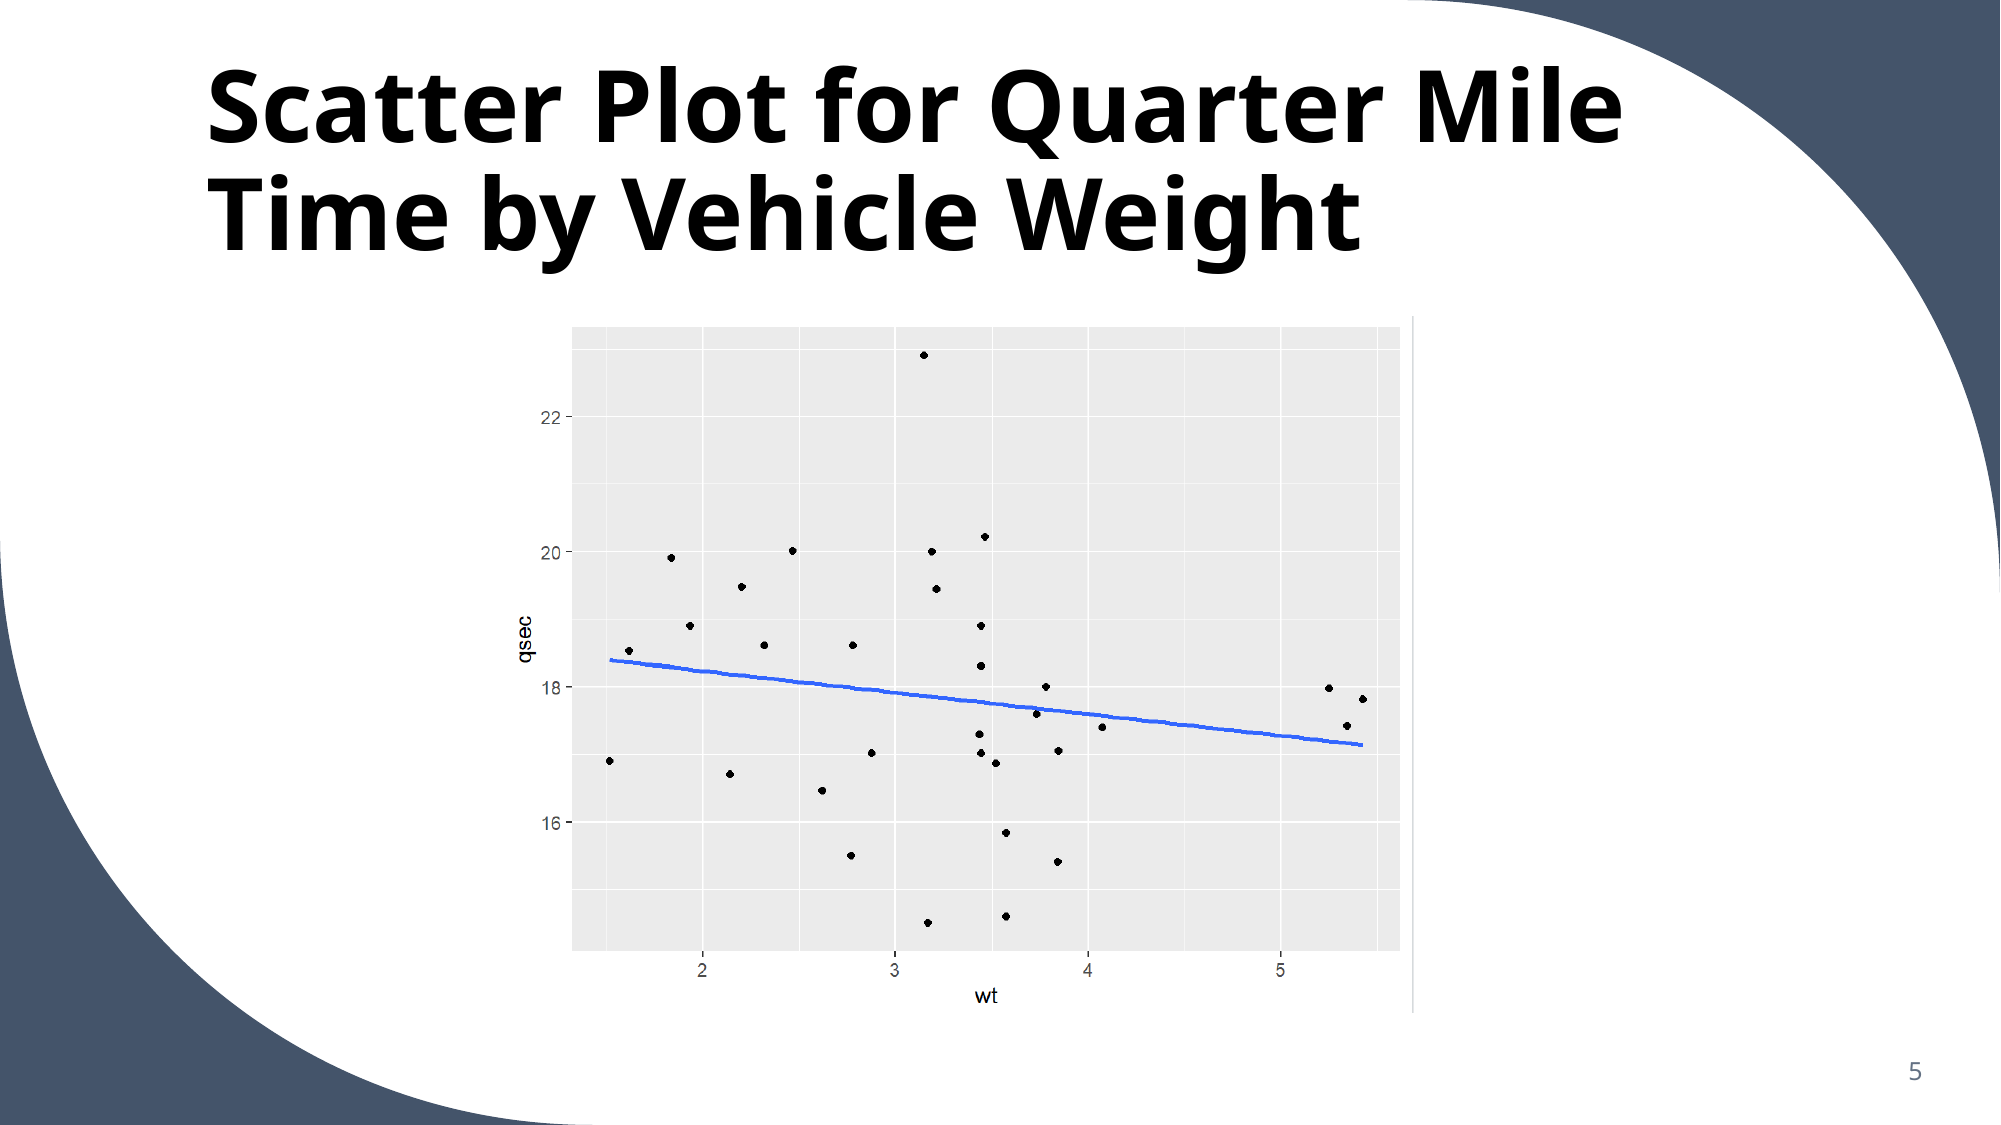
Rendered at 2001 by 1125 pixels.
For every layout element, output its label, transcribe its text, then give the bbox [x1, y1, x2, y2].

slide_number 5 [1665, 1042, 1938, 1103]
title Scatter Plot for Quarter Mile Time by Vehicle Weight [191, 62, 1796, 280]
picture [502, 316, 1414, 1014]
